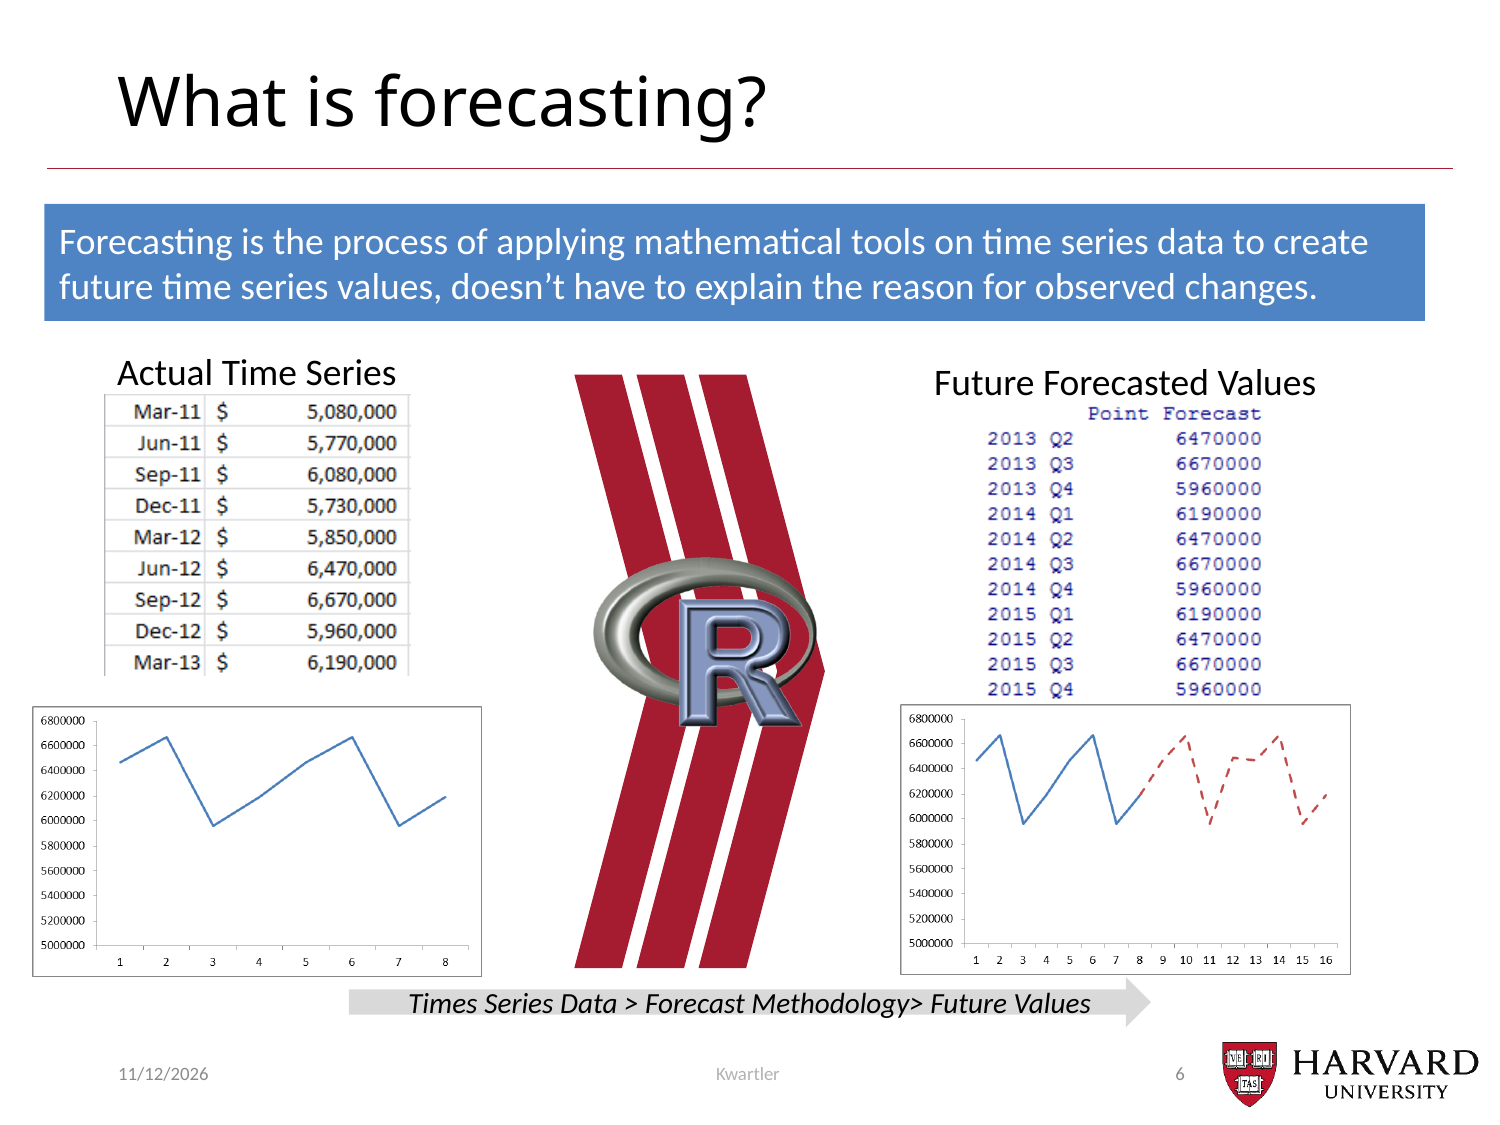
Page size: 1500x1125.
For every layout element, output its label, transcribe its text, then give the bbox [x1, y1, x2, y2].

picture [592, 556, 817, 727]
picture [104, 394, 411, 676]
text_box [1107, 975, 1153, 1030]
title What is forecasting? [103, 59, 1397, 157]
text_box [347, 988, 393, 1016]
text_box Actual Time Series [102, 340, 412, 400]
text_box Forecasting is the process of applying mathematical tools on time series data to create future time series values, doesn’t have to explain the reason for observed changes. [43, 203, 1426, 322]
slide_number 6 [1059, 1042, 1200, 1103]
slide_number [103, 1042, 441, 1103]
text_box Future Forecasted Values [919, 350, 1332, 410]
text_box Times Series Data > Forecast Methodology> Future Values [393, 976, 1107, 1027]
picture [32, 706, 482, 977]
picture [1200, 1024, 1500, 1125]
footer Kwartler [496, 1042, 1004, 1103]
picture [900, 398, 1351, 975]
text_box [574, 374, 825, 969]
